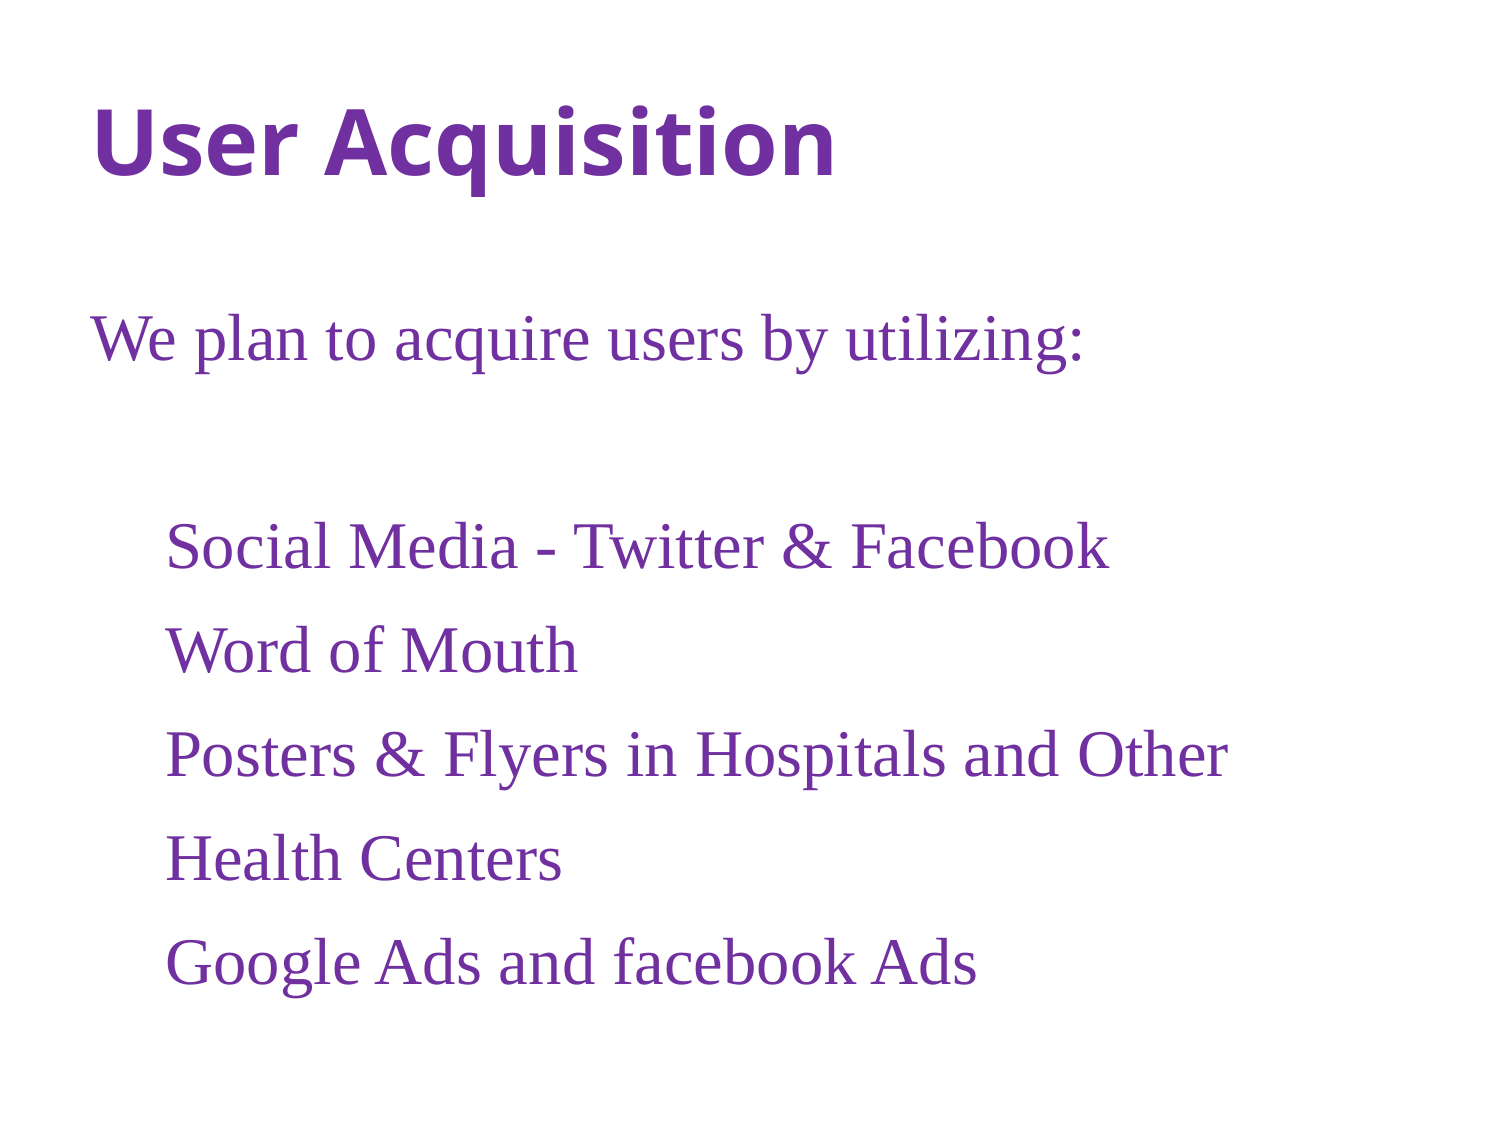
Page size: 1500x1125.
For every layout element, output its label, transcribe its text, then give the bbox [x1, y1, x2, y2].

title User Acquisition [75, 45, 1425, 233]
list We plan to acquire users by utilizing: Social Media - Twitter & Facebook Word of Mouth Posters & Flyers in Hospitals and Other Health Centers Google Ads and facebook Ads [75, 262, 1425, 1005]
